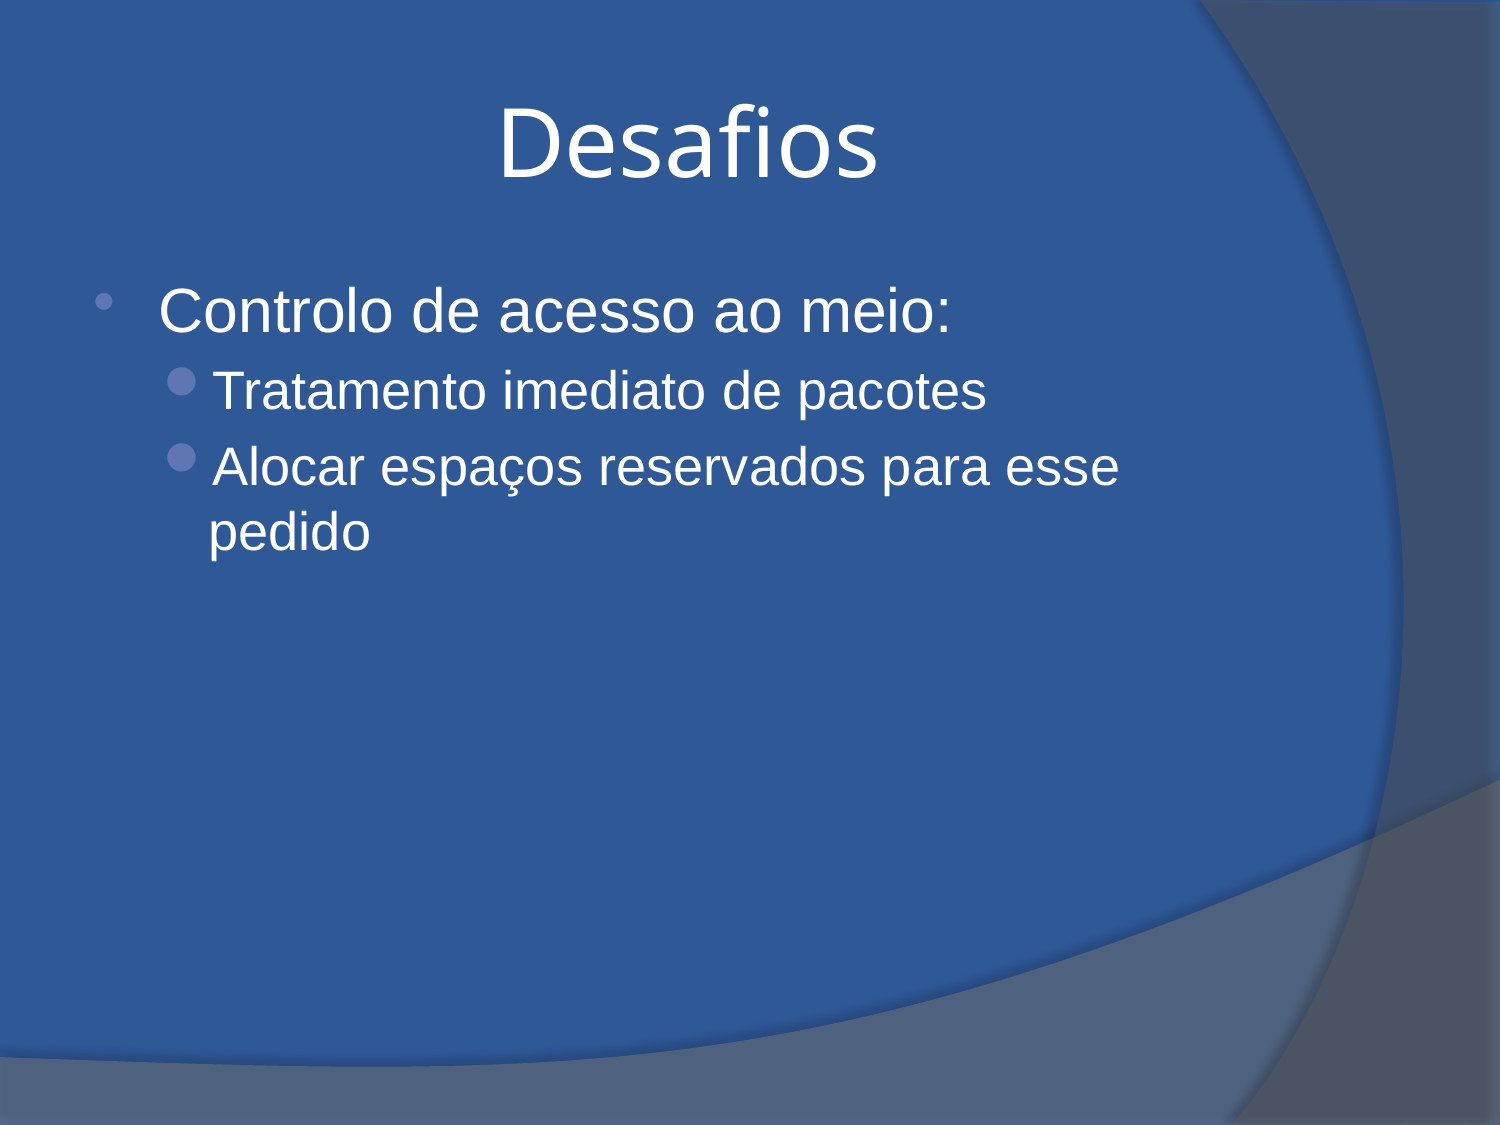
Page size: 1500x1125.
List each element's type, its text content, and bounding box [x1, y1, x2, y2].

title Desafios [75, 45, 1300, 233]
list Controlo de acesso ao meio: Tratamento imediato de pacotes Alocar espaços reservados para esse pedido [75, 262, 1300, 1005]
